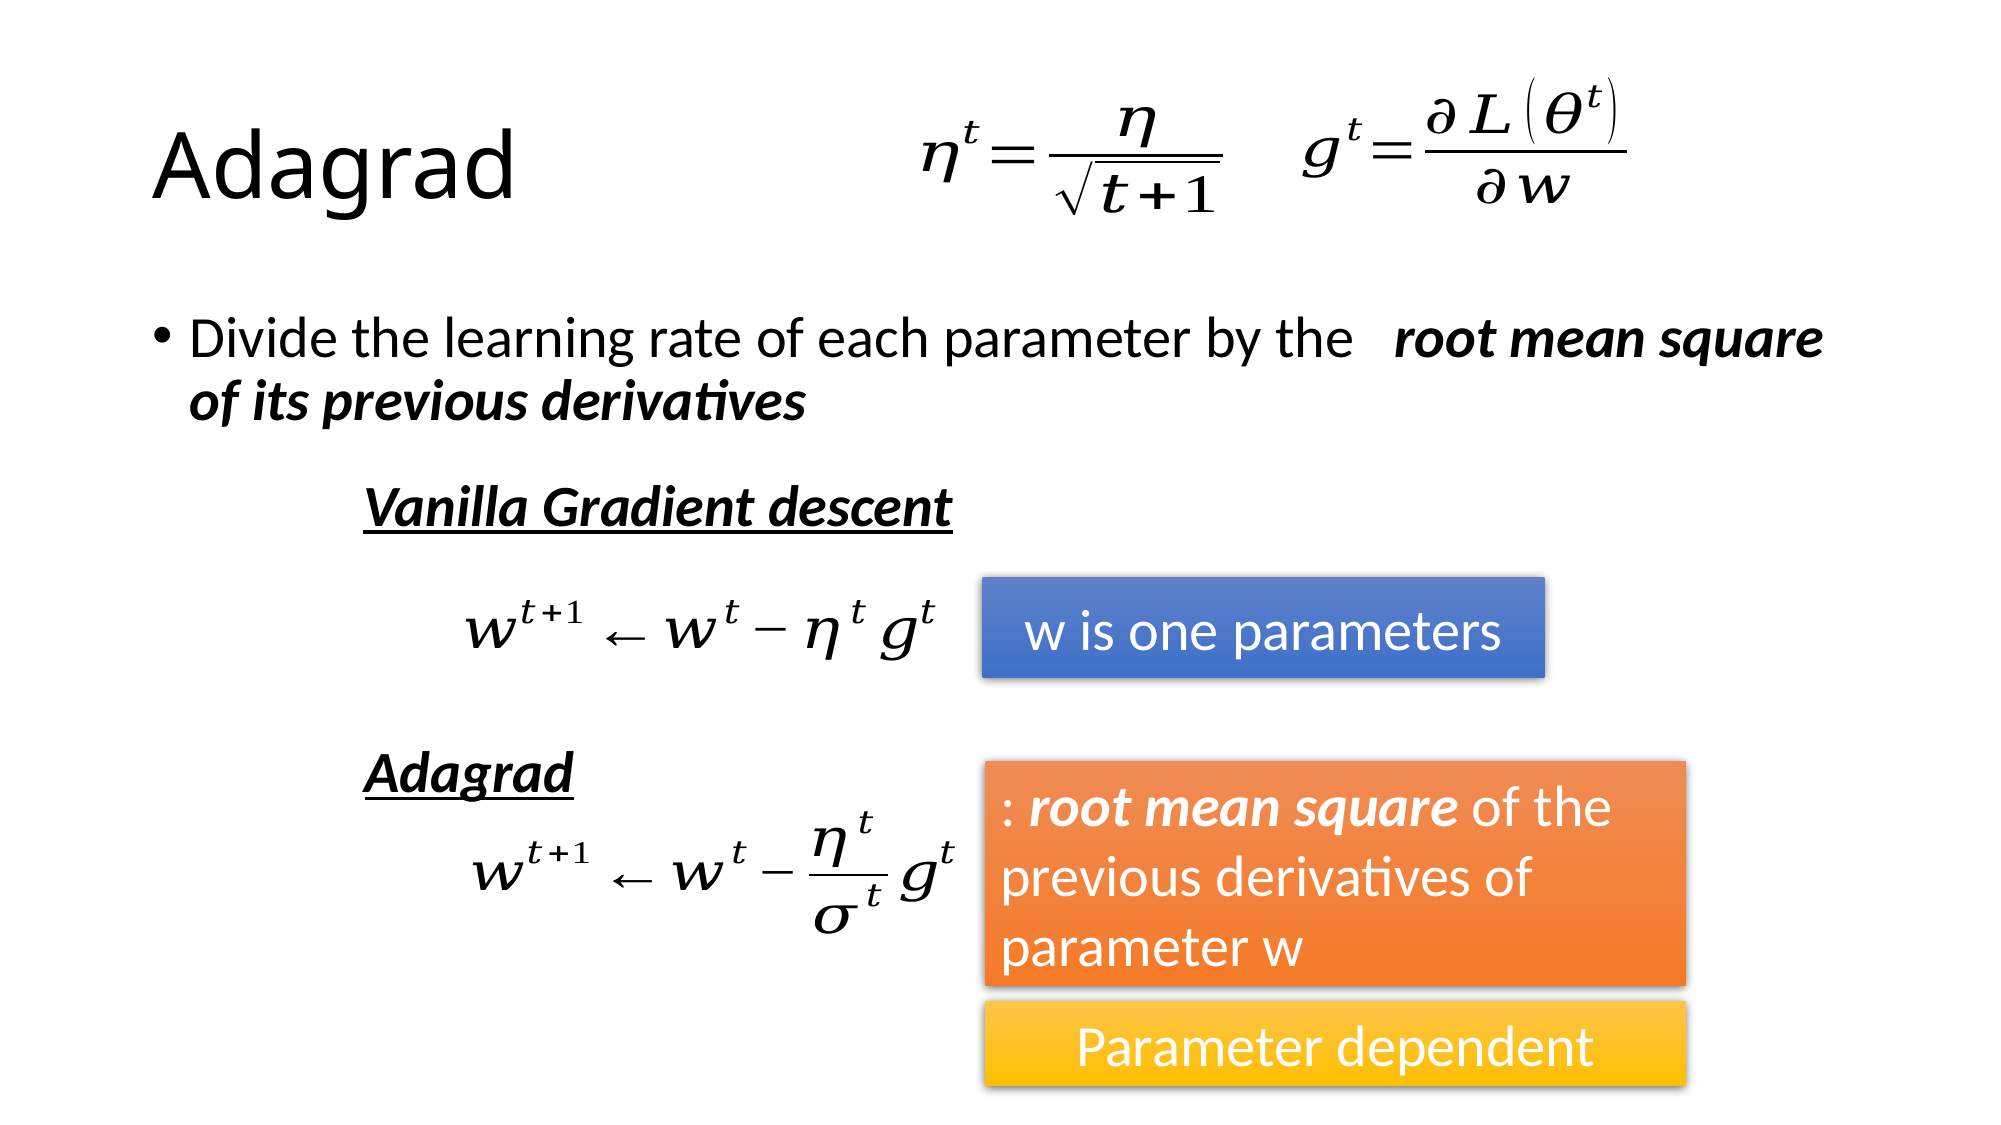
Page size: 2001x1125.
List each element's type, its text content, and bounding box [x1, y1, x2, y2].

text_box Adagrad [330, 727, 608, 812]
list Divide the learning rate of each parameter by the root mean square of its previous derivatives [137, 299, 1863, 1014]
text_box Parameter dependent [985, 1001, 1686, 1086]
title Adagrad [137, 59, 1863, 278]
text_box w is one parameters [982, 577, 1545, 678]
text_box Vanilla Gradient descent [330, 460, 986, 546]
